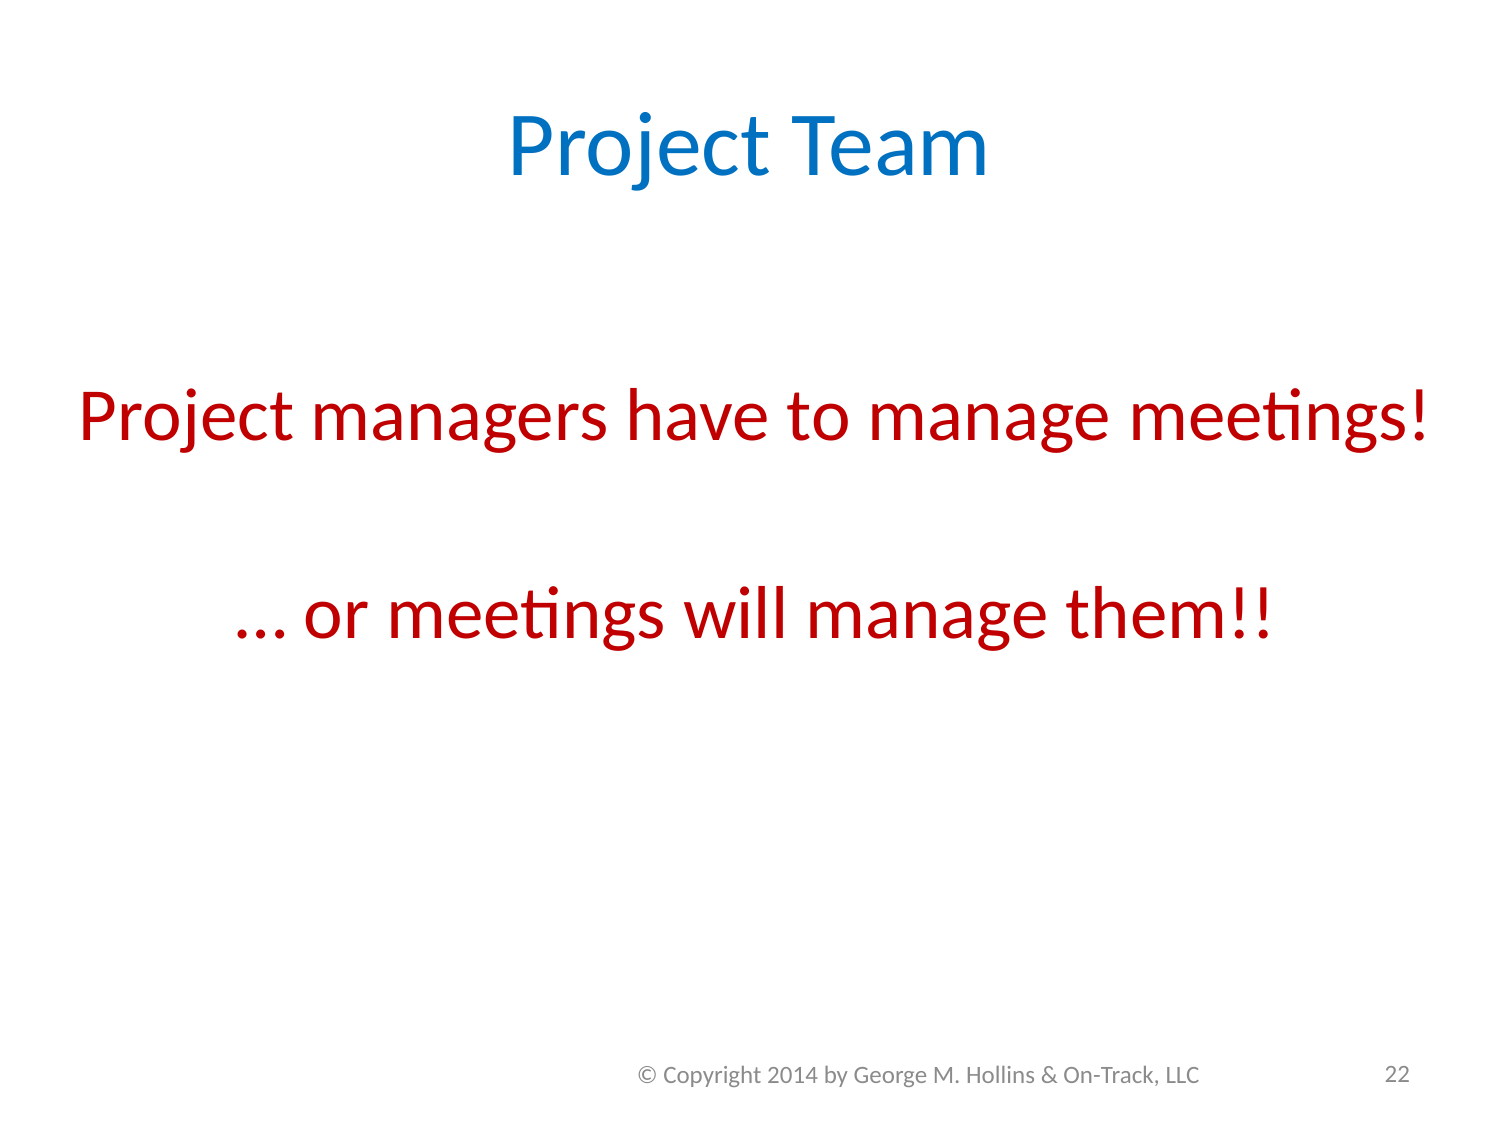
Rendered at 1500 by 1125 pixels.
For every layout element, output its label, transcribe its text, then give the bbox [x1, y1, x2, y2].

slide_number 22 [1074, 1042, 1425, 1103]
footer © Copyright 2014 by George M. Hollins & On-Track, LLC [425, 1034, 1413, 1113]
title Project Team [75, 45, 1425, 233]
list Project managers have to manage meetings! … or meetings will manage them!! [37, 262, 1475, 1005]
